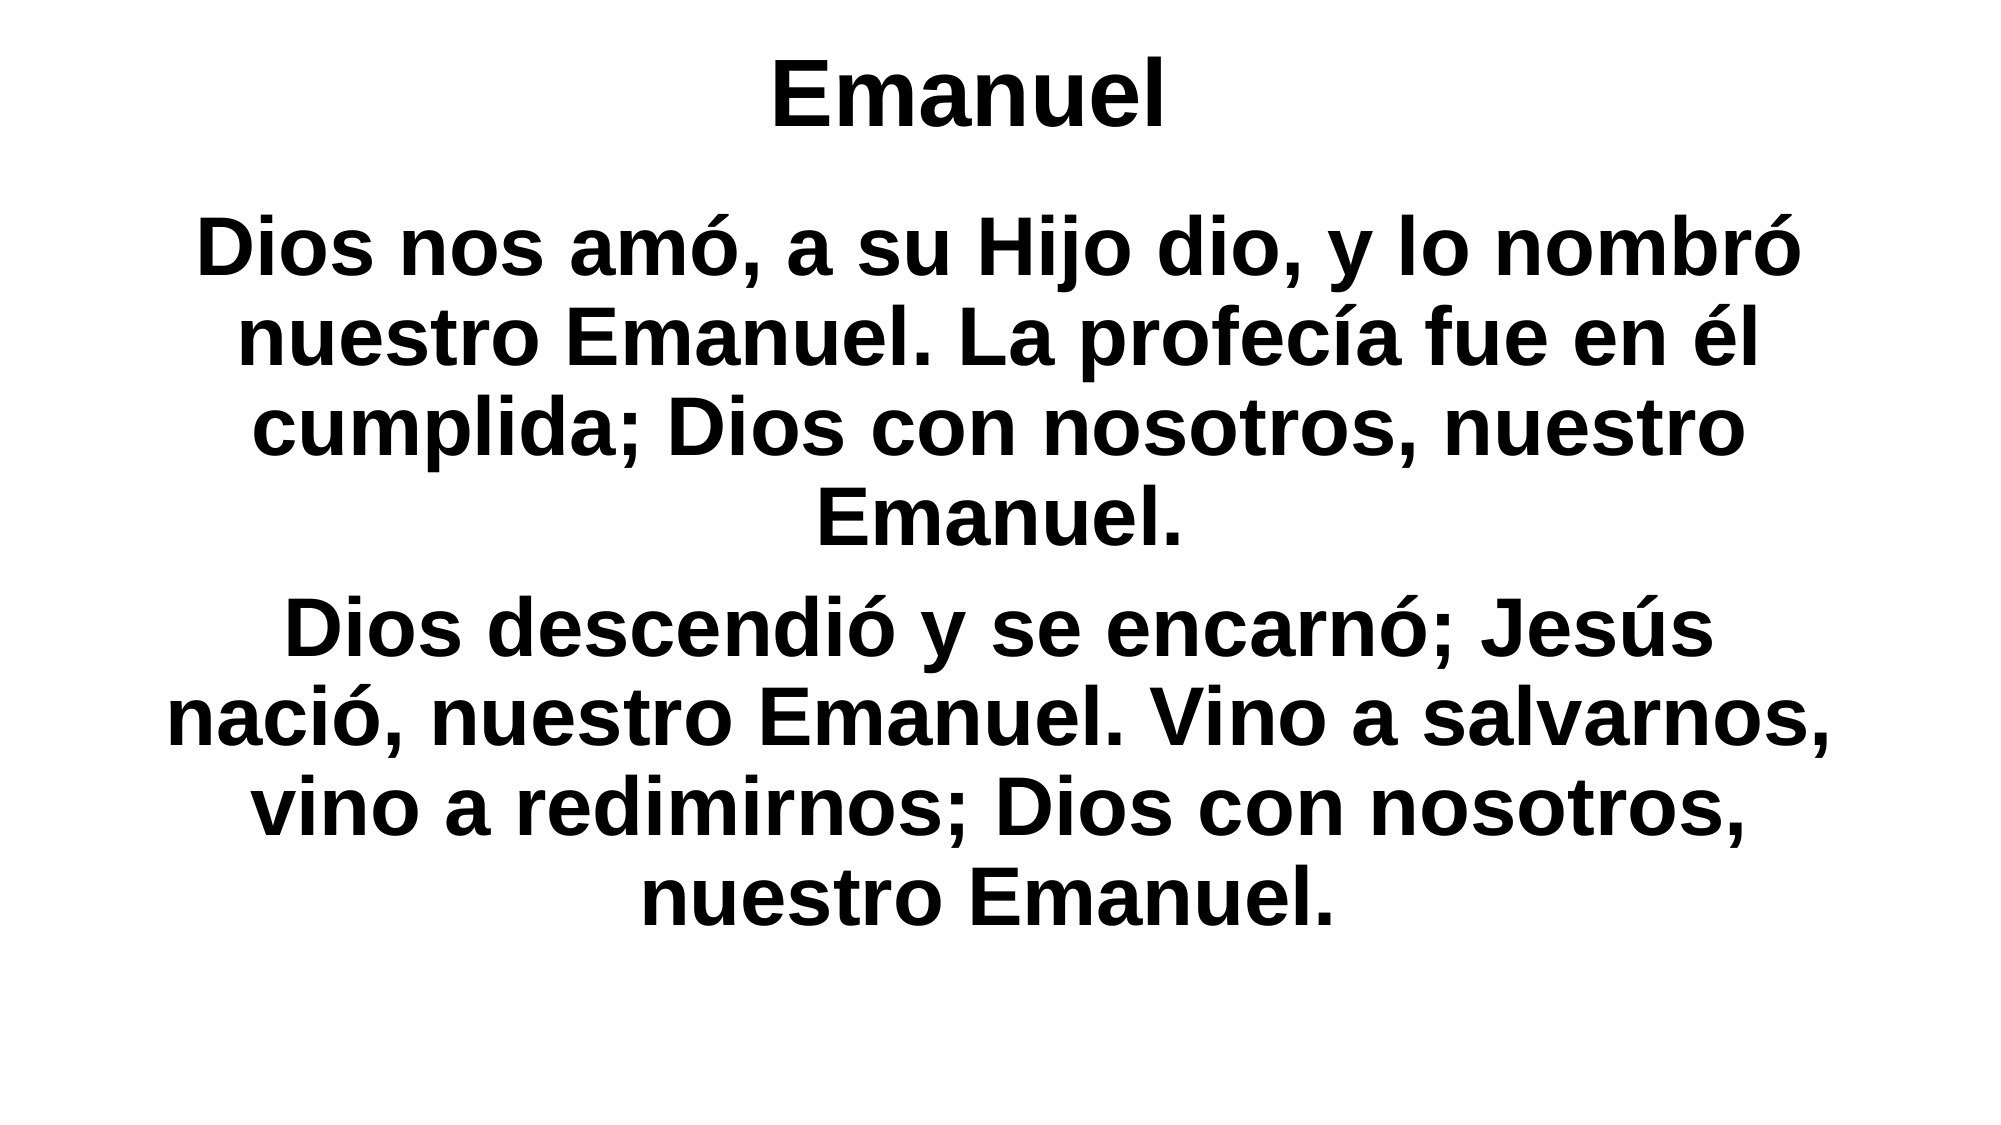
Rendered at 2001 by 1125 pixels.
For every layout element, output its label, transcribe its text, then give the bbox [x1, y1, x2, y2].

title Emanuel [723, 23, 1216, 168]
list Dios nos amó, a su Hijo dio, y lo nombró nuestro Emanuel. La profecía fue en él cumplida; Dios con nosotros, nuestro Emanuel. Dios descendió y se encarnó; Jesús nació, nuestro Emanuel. Vino a salvarnos, vino a redimirnos; Dios con nosotros, nuestro Emanuel. [137, 196, 1863, 1014]
